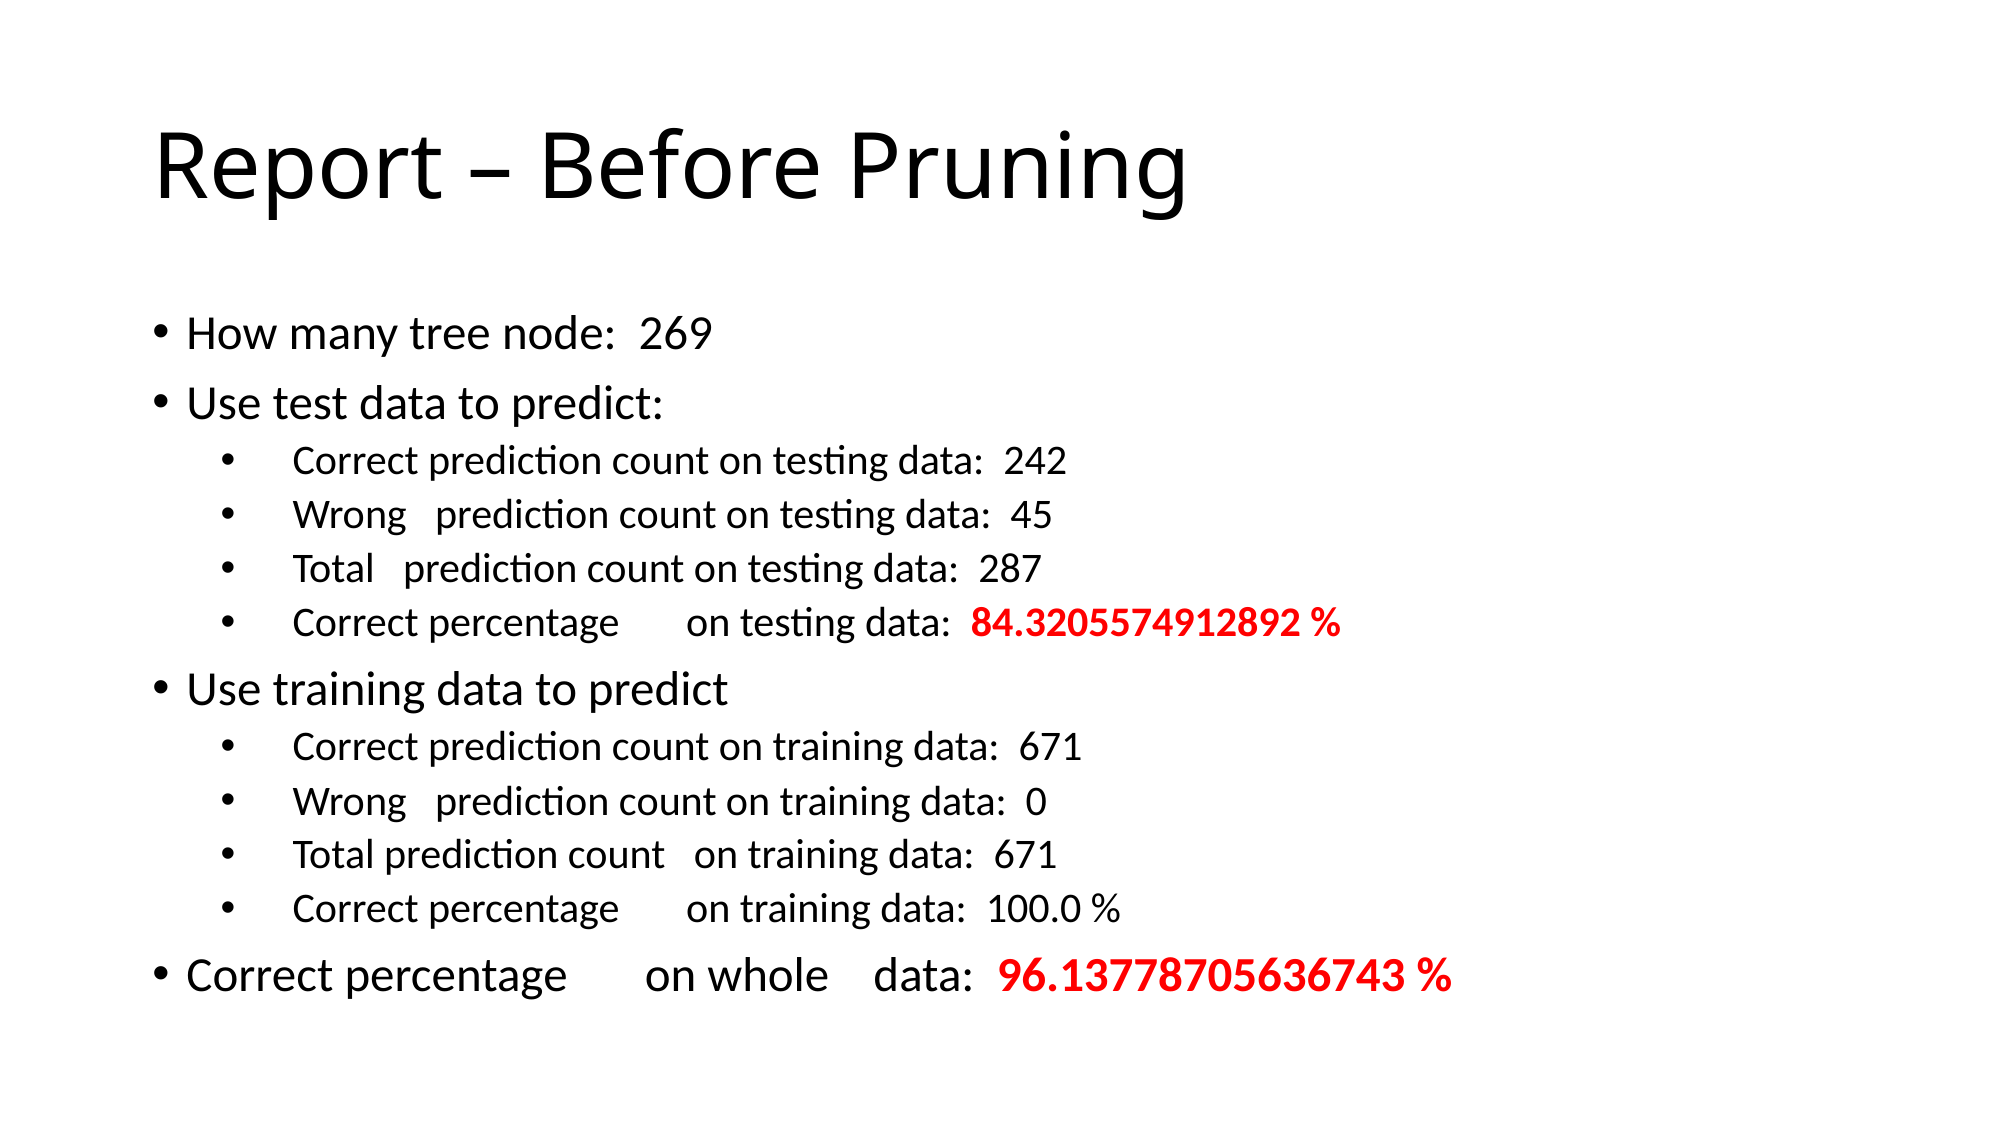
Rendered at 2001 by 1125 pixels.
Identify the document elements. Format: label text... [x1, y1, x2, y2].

title Report – Before Pruning [137, 59, 1863, 278]
list How many tree node: 269 Use test data to predict: Correct prediction count on testing data: 242 Wrong prediction count on testing data: 45 Total prediction count on testing data: 287 Correct percentage on testing data: 84.3205574912892 % Use training data to predict Correct prediction count on training data: 671 Wrong prediction count on training data: 0 Total prediction count on training data: 671 Correct percentage on training data: 100.0 % Correct percentage on whole data: 96.13778705636743 % [137, 299, 1863, 1014]
